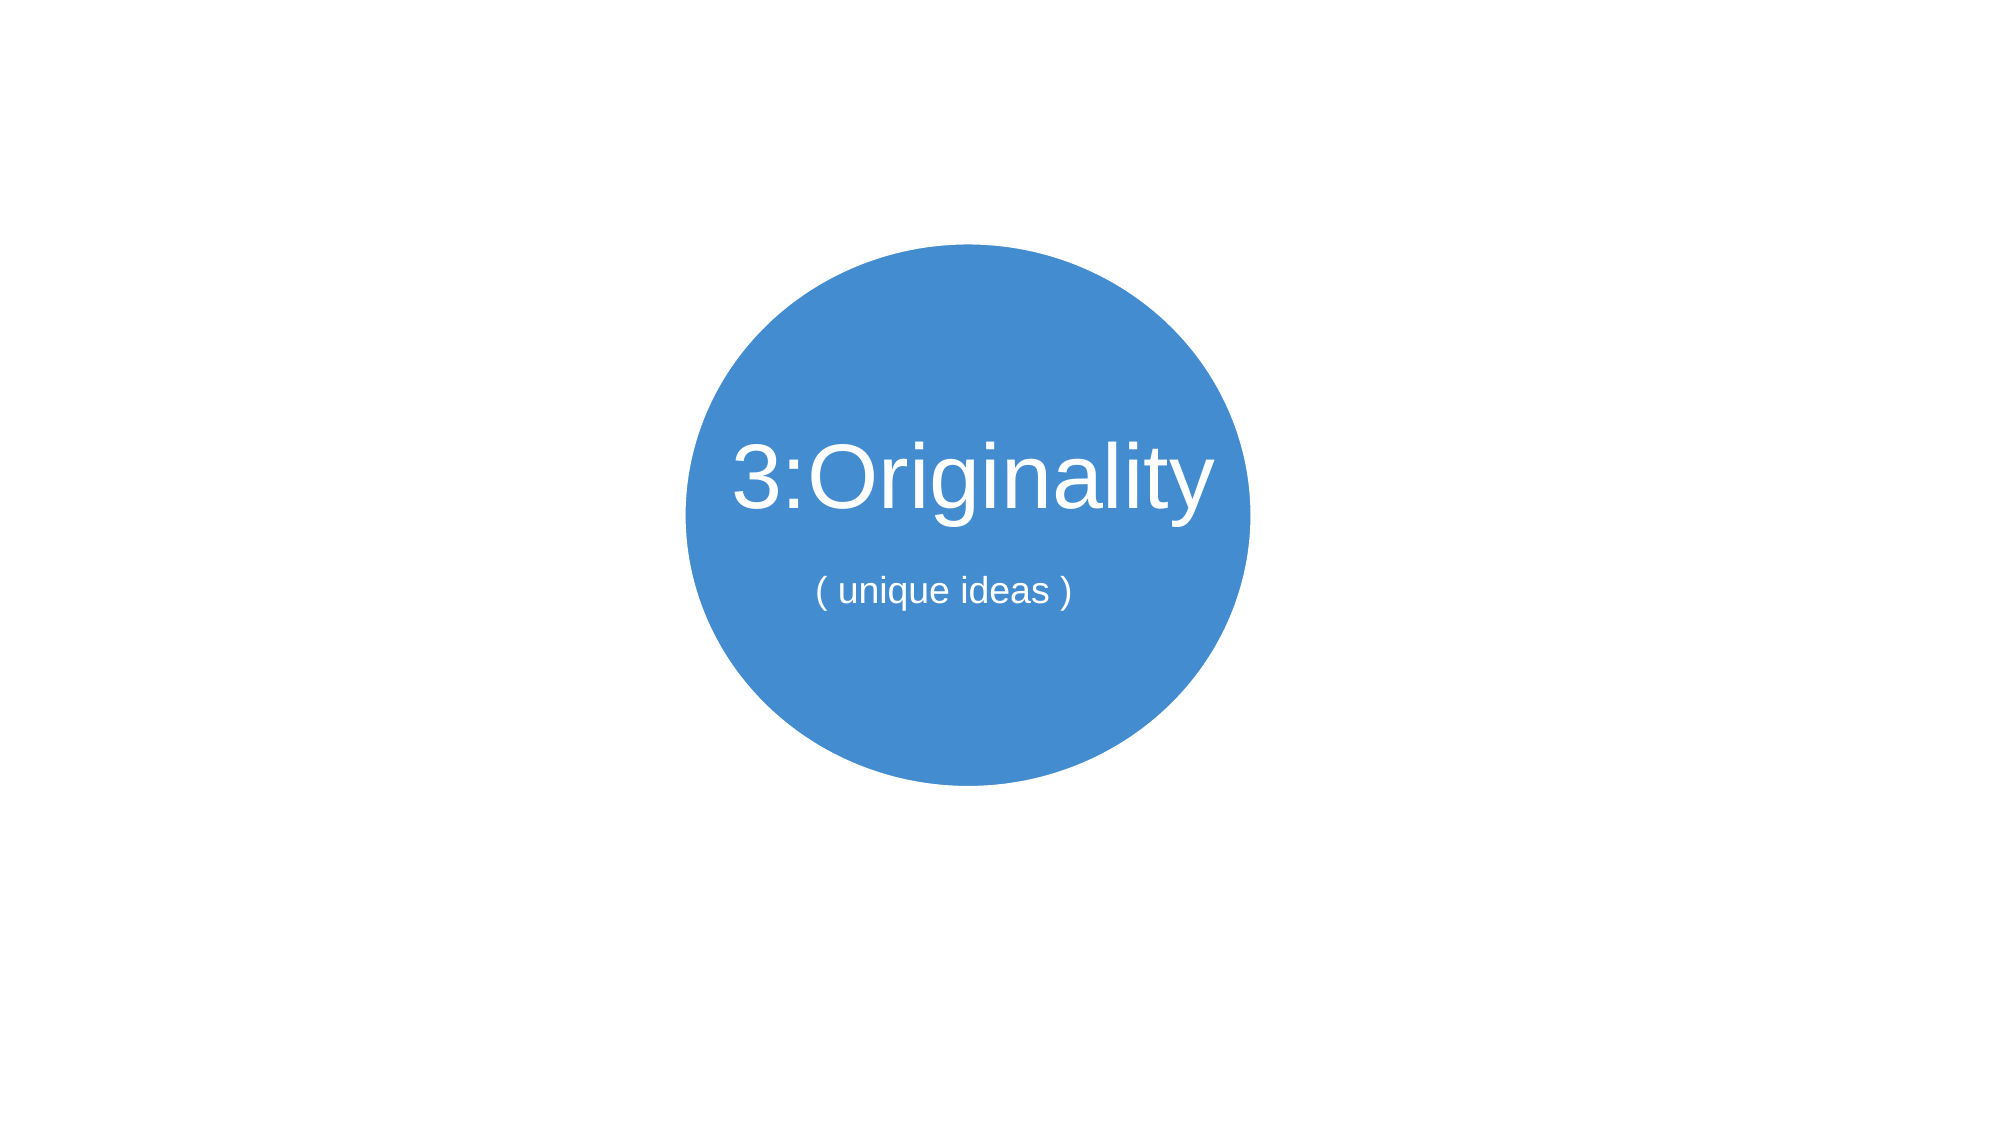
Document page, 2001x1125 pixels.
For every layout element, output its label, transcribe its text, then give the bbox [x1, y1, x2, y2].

text_box 3:Originality ( unique ideas ) [716, 409, 1237, 619]
text_box [683, 242, 1232, 789]
text_box [1237, 426, 1253, 605]
